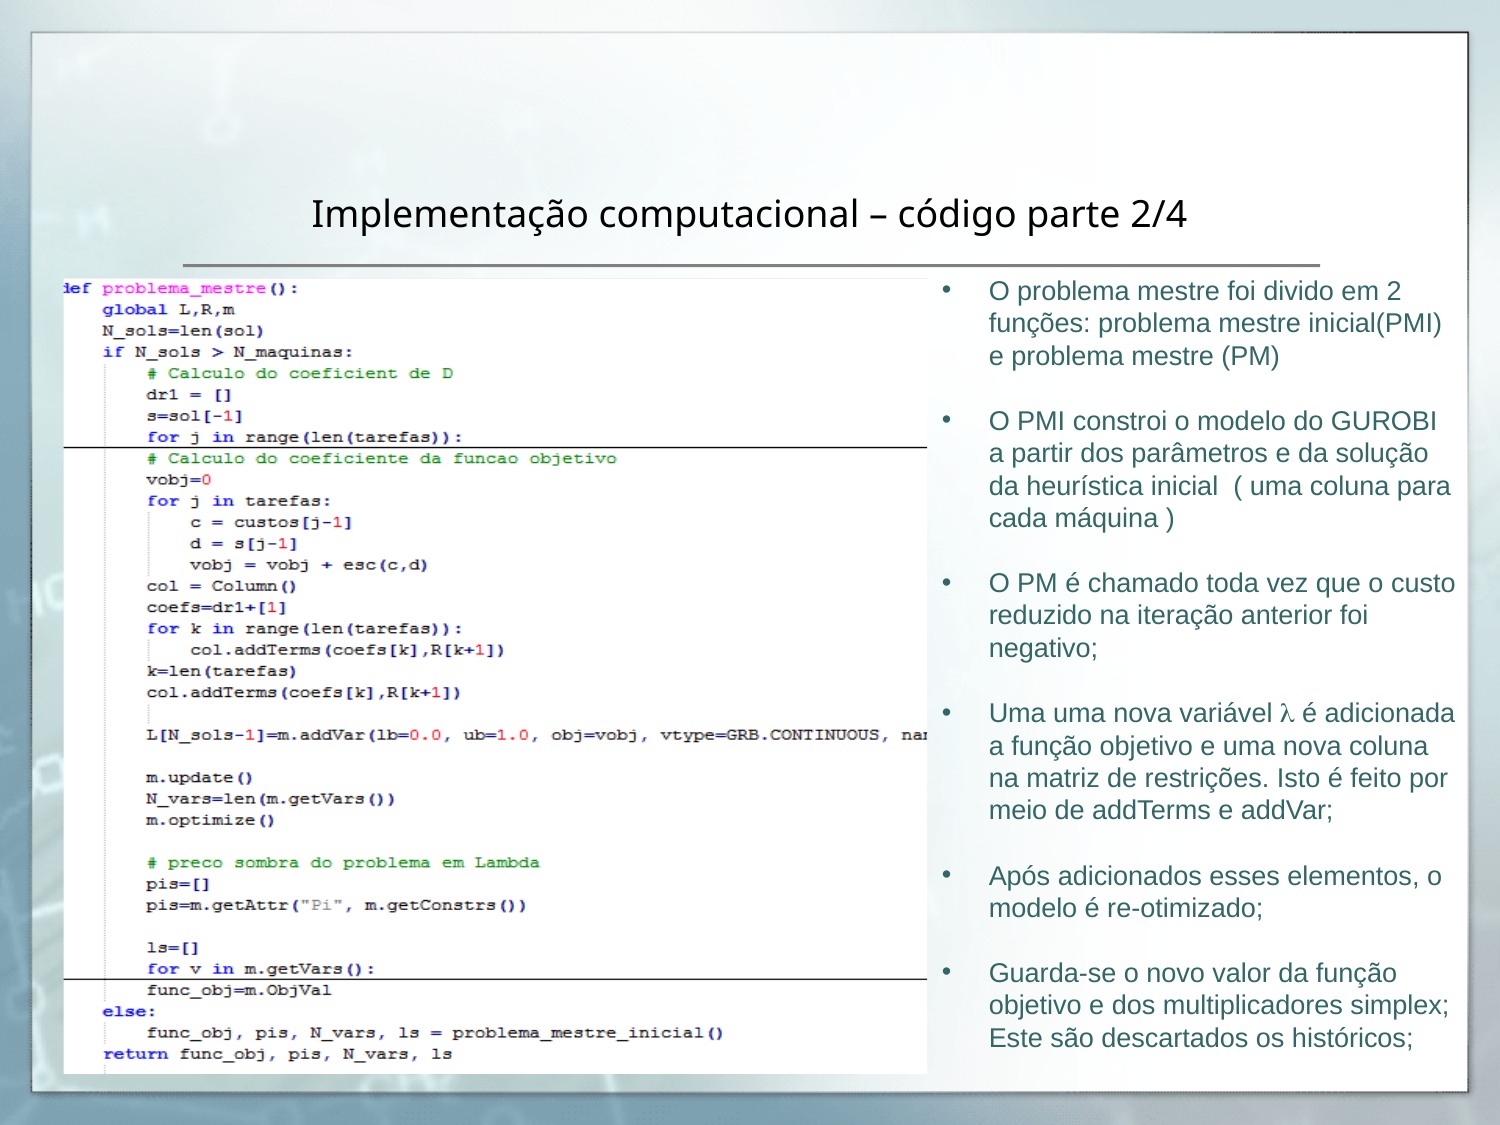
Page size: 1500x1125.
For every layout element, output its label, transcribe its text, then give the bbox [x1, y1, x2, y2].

picture [0, 0, 1500, 137]
title Implementação computacional – código parte 2/4 [0, 137, 1500, 288]
text_box O problema mestre foi divido em 2 funções: problema mestre inicial(PMI) e problema mestre (PM) O PMI constroi o modelo do GUROBI a partir dos parâmetros e da solução da heurística inicial ( uma coluna para cada máquina ) O PM é chamado toda vez que o custo reduzido na iteração anterior foi negativo; Uma uma nova variável  é adicionada a função objetivo e uma nova coluna na matriz de restrições. Isto é feito por meio de addTerms e addVar; Após adicionados esses elementos, o modelo é re-otimizado; Guarda-se o novo valor da função objetivo e dos multiplicadores simplex; Este são descartados os históricos; [927, 265, 1471, 1061]
picture [0, 278, 1500, 1125]
